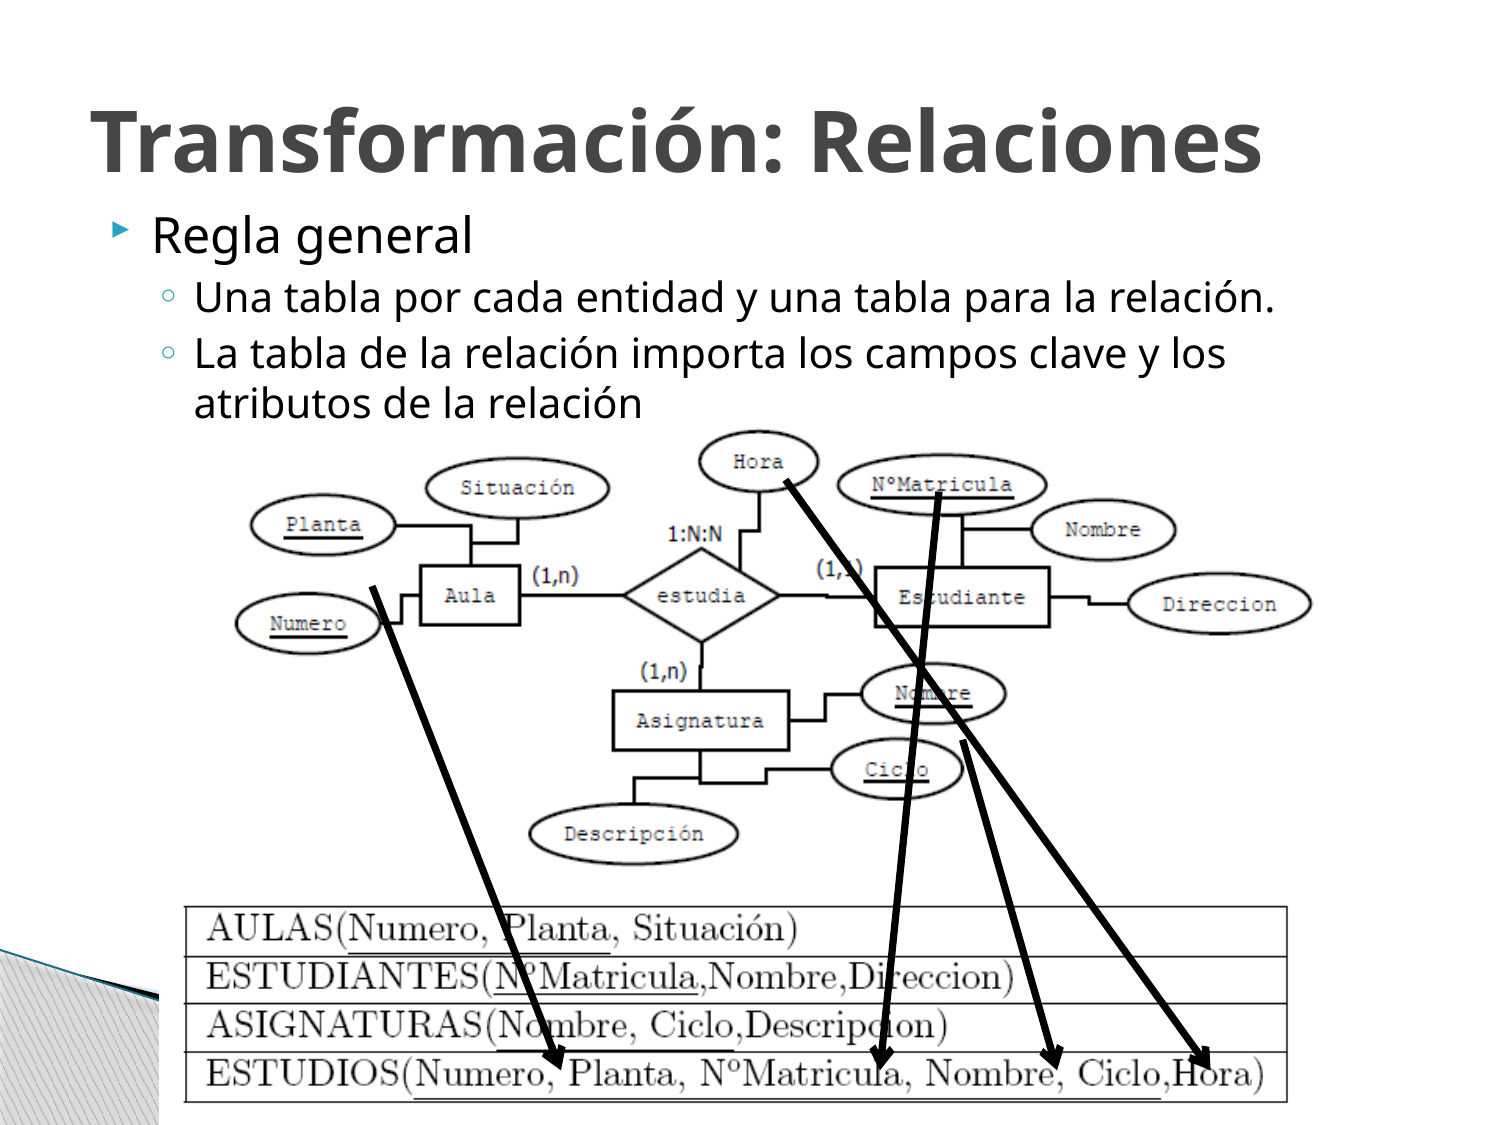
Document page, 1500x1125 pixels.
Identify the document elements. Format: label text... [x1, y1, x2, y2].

list Regla general Una tabla por cada entidad y una tabla para la relación. La tabla de la relación importa los campos clave y los atributos de la relación [76, 196, 1427, 939]
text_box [619, 751, 696, 811]
title Transformación: Relaciones [75, 45, 1425, 233]
picture [159, 888, 1385, 1125]
picture [229, 420, 1318, 874]
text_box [224, 733, 696, 923]
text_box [702, 562, 1294, 988]
